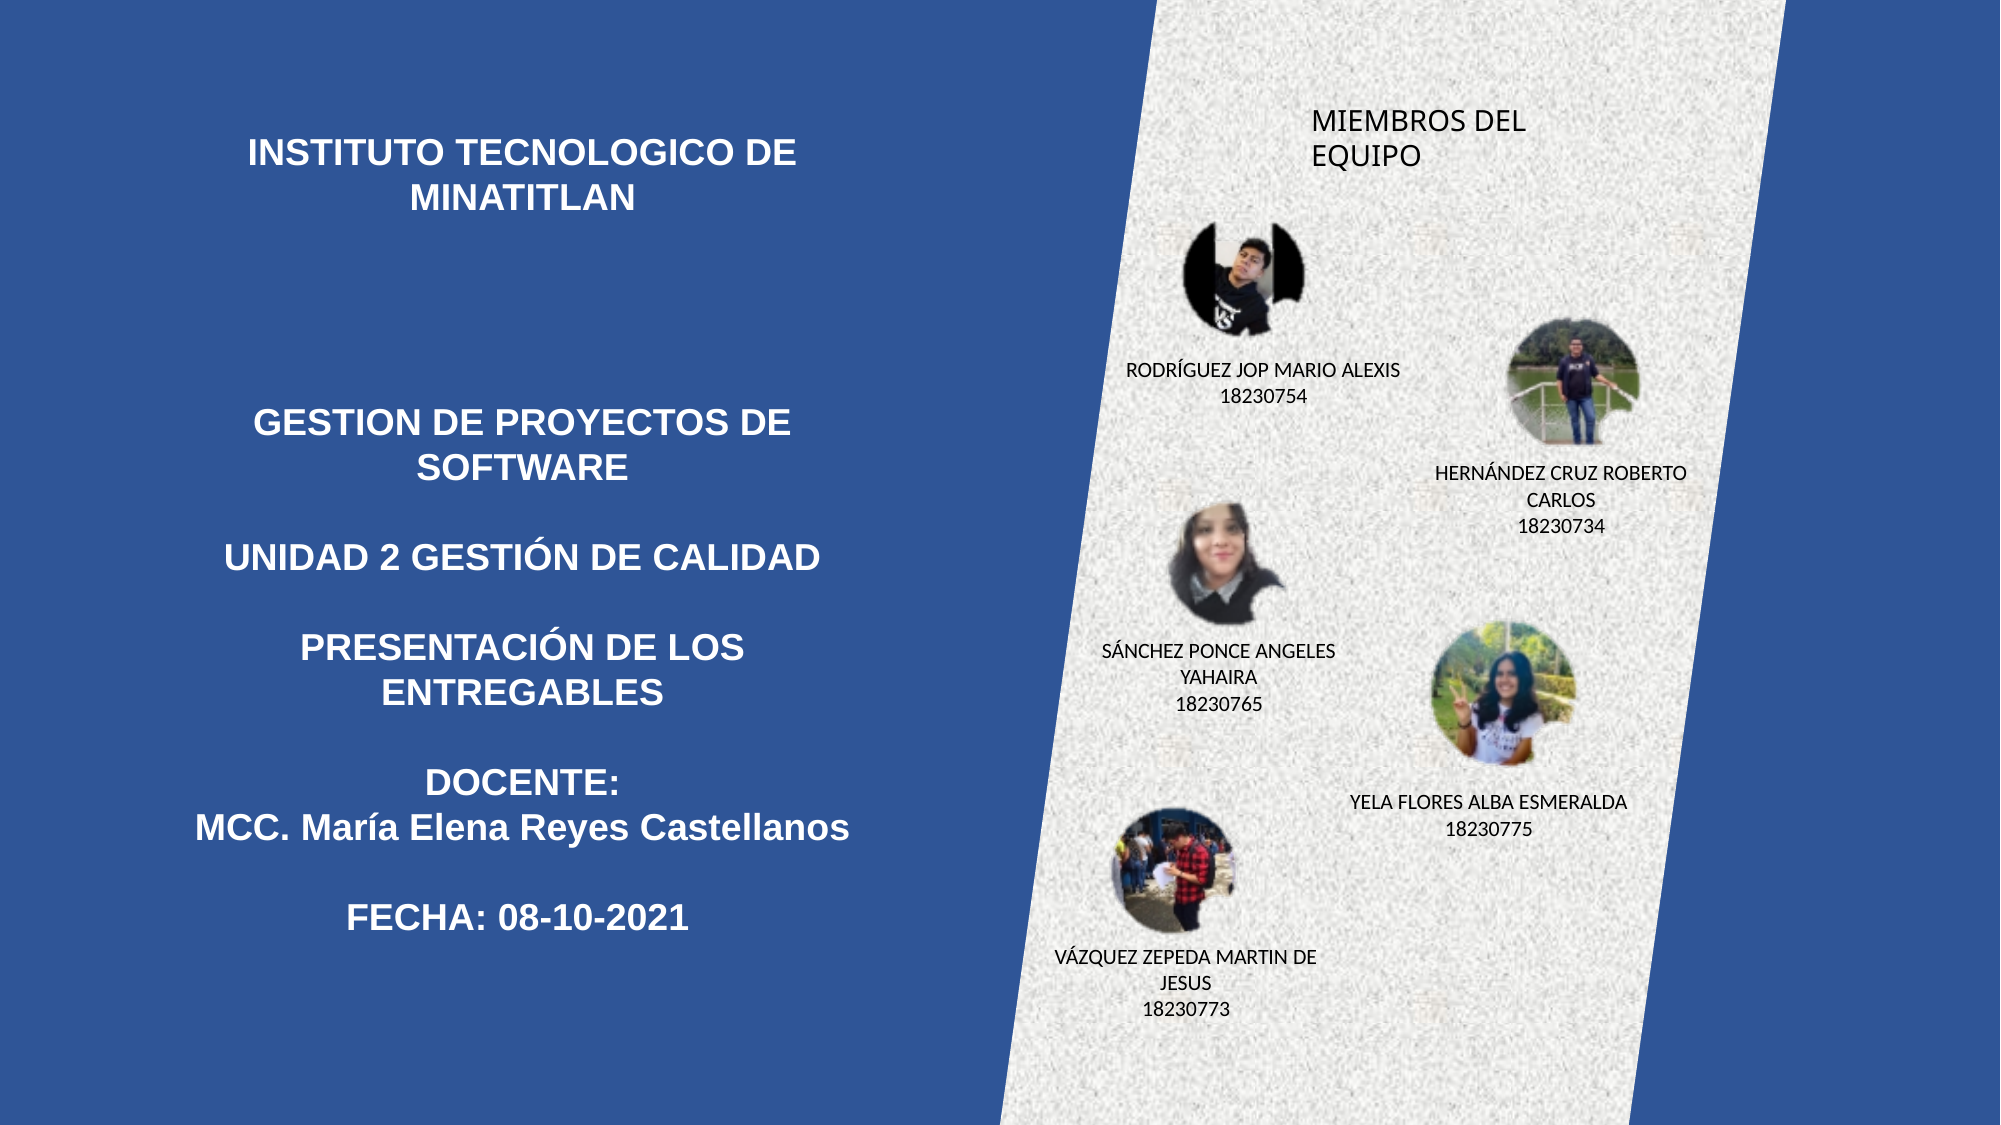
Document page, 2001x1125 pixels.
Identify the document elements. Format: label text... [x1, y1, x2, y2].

picture [1470, 286, 1669, 465]
picture [1138, 462, 1313, 669]
text_box RODRÍGUEZ JOP MARIO ALEXIS 18230754 [1101, 348, 1426, 416]
text_box YELA FLORES ALBA ESMERALDA 18230775 [1326, 780, 1652, 848]
picture [1146, 198, 1327, 371]
picture [1398, 595, 1608, 802]
text_box HERNÁNDEZ CRUZ ROBERTO CARLOS 18230734 [1398, 451, 1724, 545]
text_box INSTITUTO TECNOLOGICO DE MINATITLAN GESTION DE PROYECTOS DE SOFTWARE UNIDAD 2 GESTIÓN DE CALIDAD PRESENTACIÓN DE LOS ENTREGABLES DOCENTE: MCC. María Elena Reyes Castellanos FECHA: 08-10-2021 [142, 120, 903, 991]
text_box [998, 0, 1788, 1125]
text_box SÁNCHEZ PONCE ANGELES YAHAIRA 18230765 [1056, 629, 1382, 724]
text_box MIEMBROS DEL EQUIPO [1296, 95, 1646, 180]
picture [1078, 791, 1264, 970]
text_box VÁZQUEZ ZEPEDA MARTIN DE JESUS 18230773 [1023, 935, 1349, 1029]
